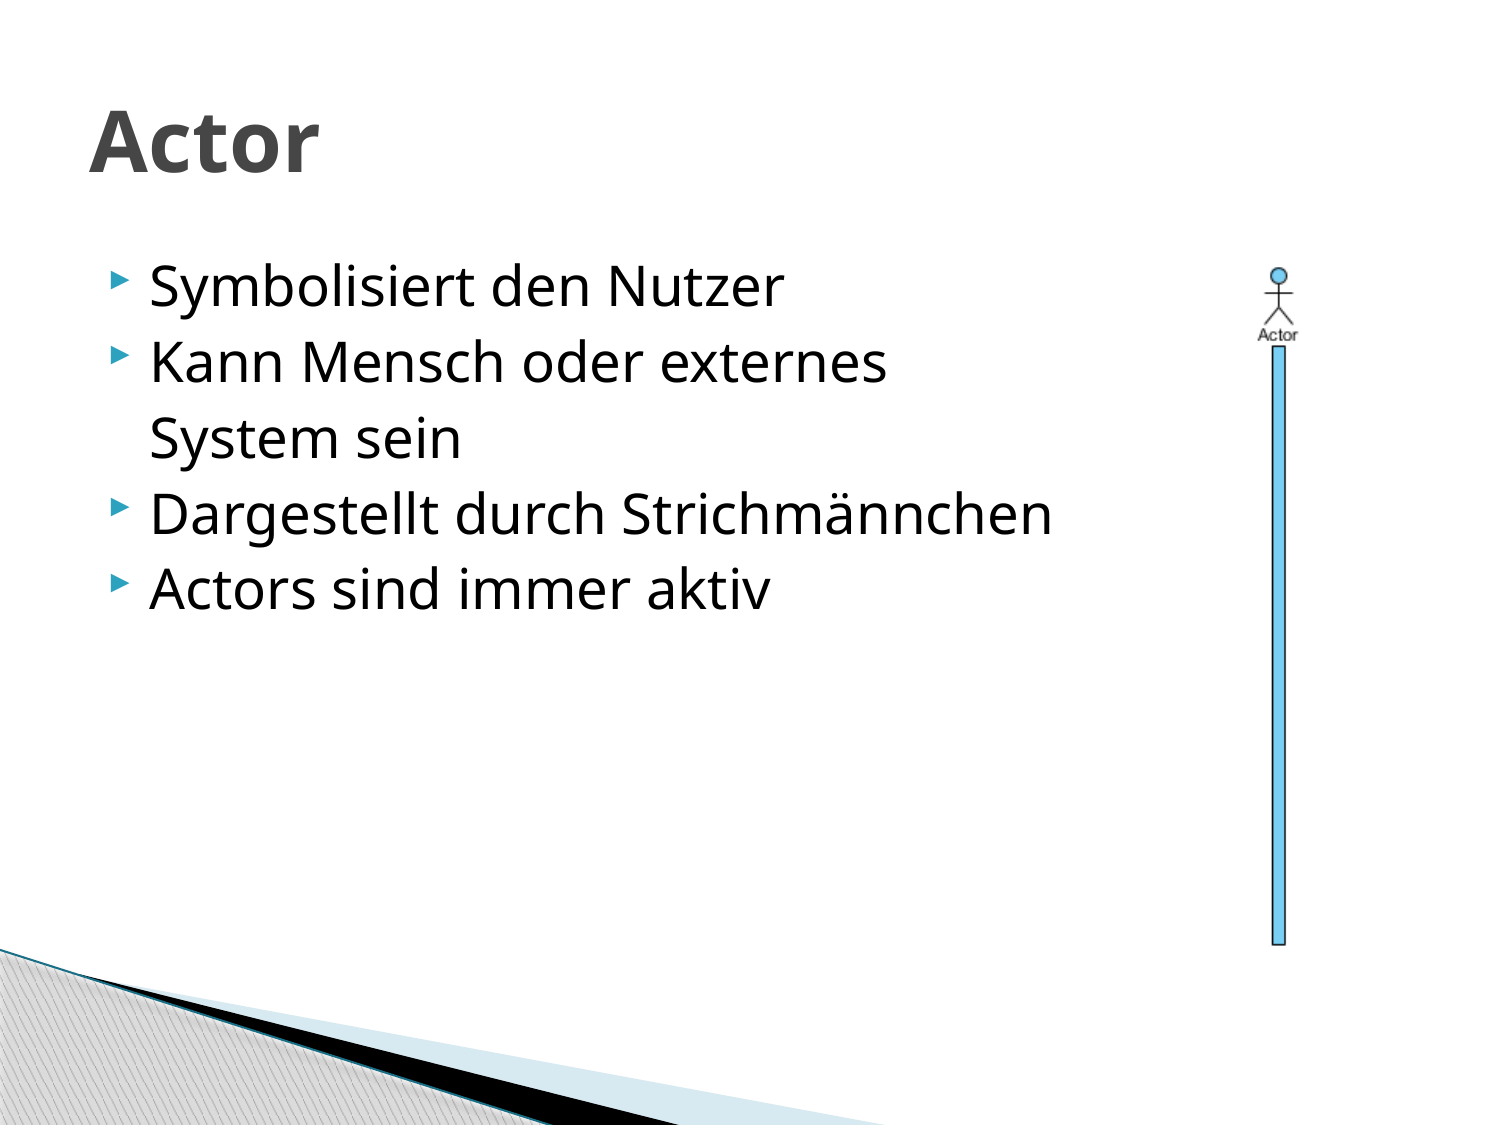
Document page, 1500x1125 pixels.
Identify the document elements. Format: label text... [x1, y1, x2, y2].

picture [1233, 255, 1329, 1000]
title Actor [75, 45, 1425, 233]
list Symbolisiert den Nutzer Kann Mensch oder externes System sein Dargestellt durch Strichmännchen Actors sind immer aktiv [75, 243, 1425, 986]
